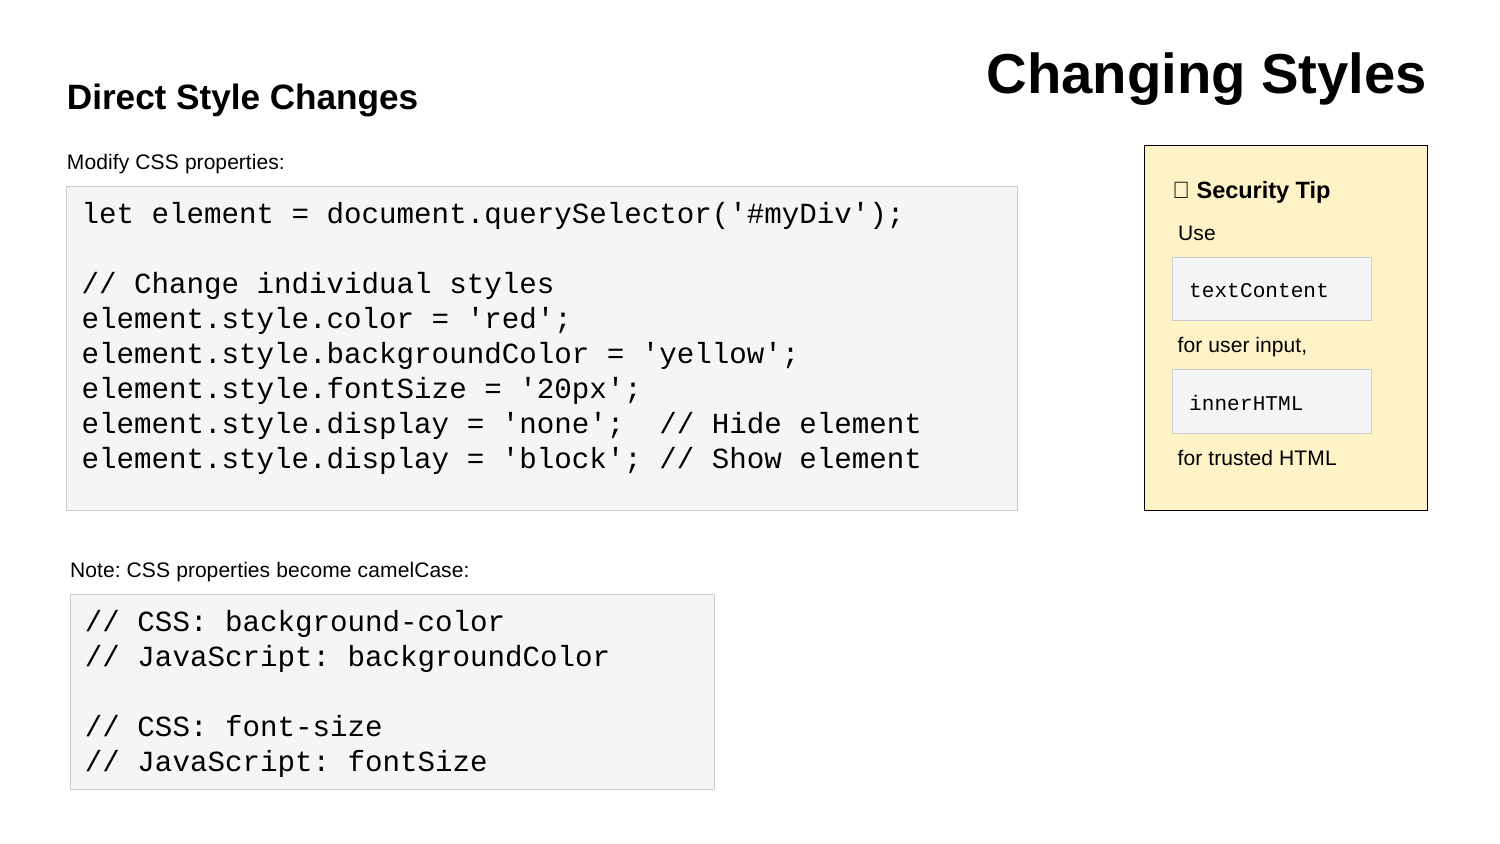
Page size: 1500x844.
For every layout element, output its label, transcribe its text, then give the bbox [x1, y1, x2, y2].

text_box [1172, 369, 1372, 376]
text_box for trusted HTML [1177, 443, 1338, 470]
text_box Note: CSS properties become camelCase: [70, 556, 727, 582]
text_box for user input, [1177, 331, 1308, 357]
text_box let element = document.querySelector('#myDiv'); // Change individual styles element.style.color = 'red'; element.style.backgroundColor = 'yellow'; element.style.fontSize = '20px'; element.style.display = 'none'; // Hide element element.style.display = 'block'; // Show element [66, 186, 1018, 511]
text_box 💡 Security Tip [1172, 175, 1372, 204]
text_box Modify CSS properties: [66, 148, 724, 174]
text_box Changing Styles [957, 36, 1427, 105]
text_box innerHTML [1172, 376, 1372, 427]
text_box [1172, 427, 1372, 434]
text_box [1144, 144, 1427, 511]
text_box // CSS: background-color // JavaScript: backgroundColor // CSS: font-size // JavaScript: fontSize [70, 594, 715, 790]
text_box textContent [1172, 263, 1372, 315]
text_box Use [1178, 218, 1217, 245]
text_box [1172, 257, 1372, 263]
text_box Direct Style Changes [66, 74, 724, 117]
text_box [1172, 315, 1372, 321]
